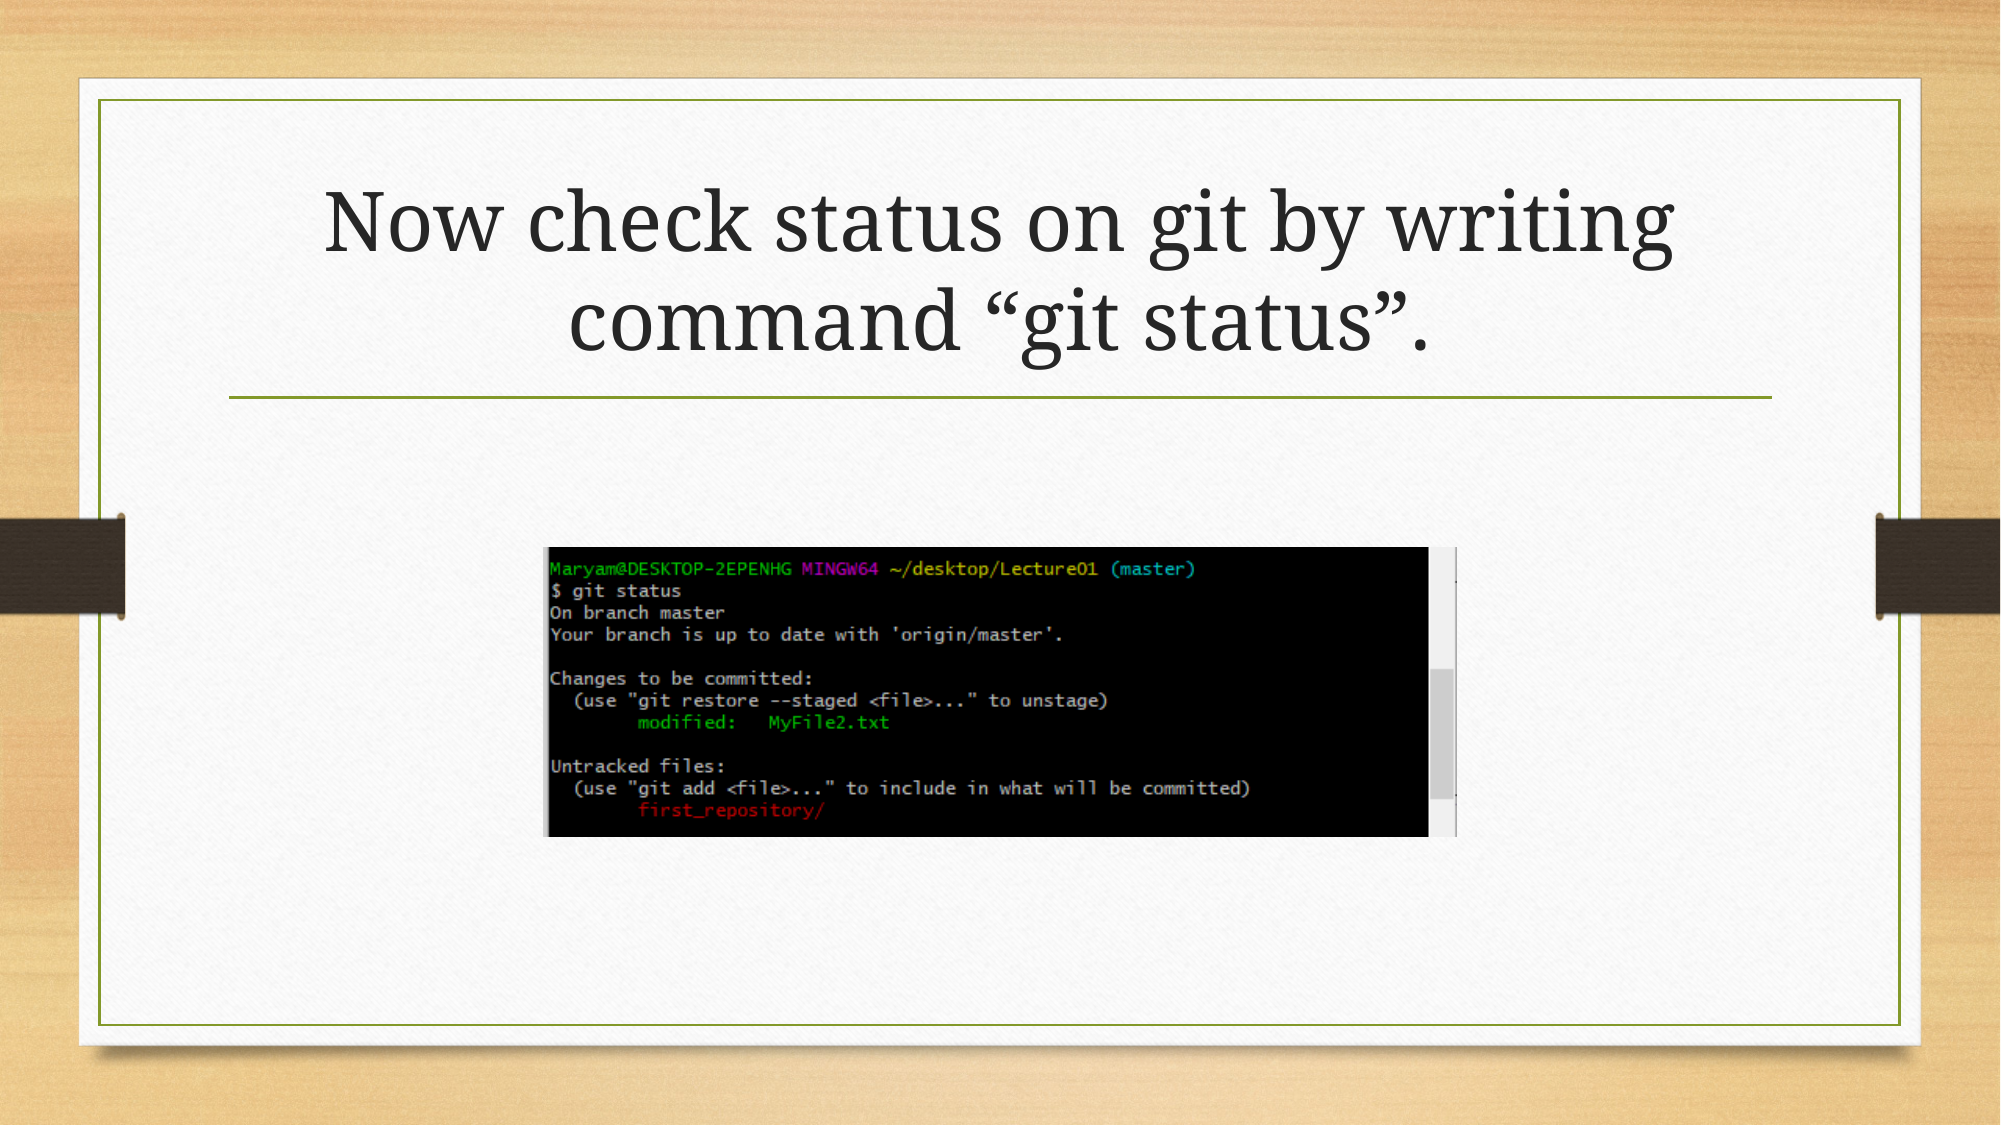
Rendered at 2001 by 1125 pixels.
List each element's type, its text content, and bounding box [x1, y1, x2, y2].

title Now check status on git by writing command “git status”. [212, 161, 1788, 375]
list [543, 546, 1457, 837]
picture [0, 0, 2001, 1125]
